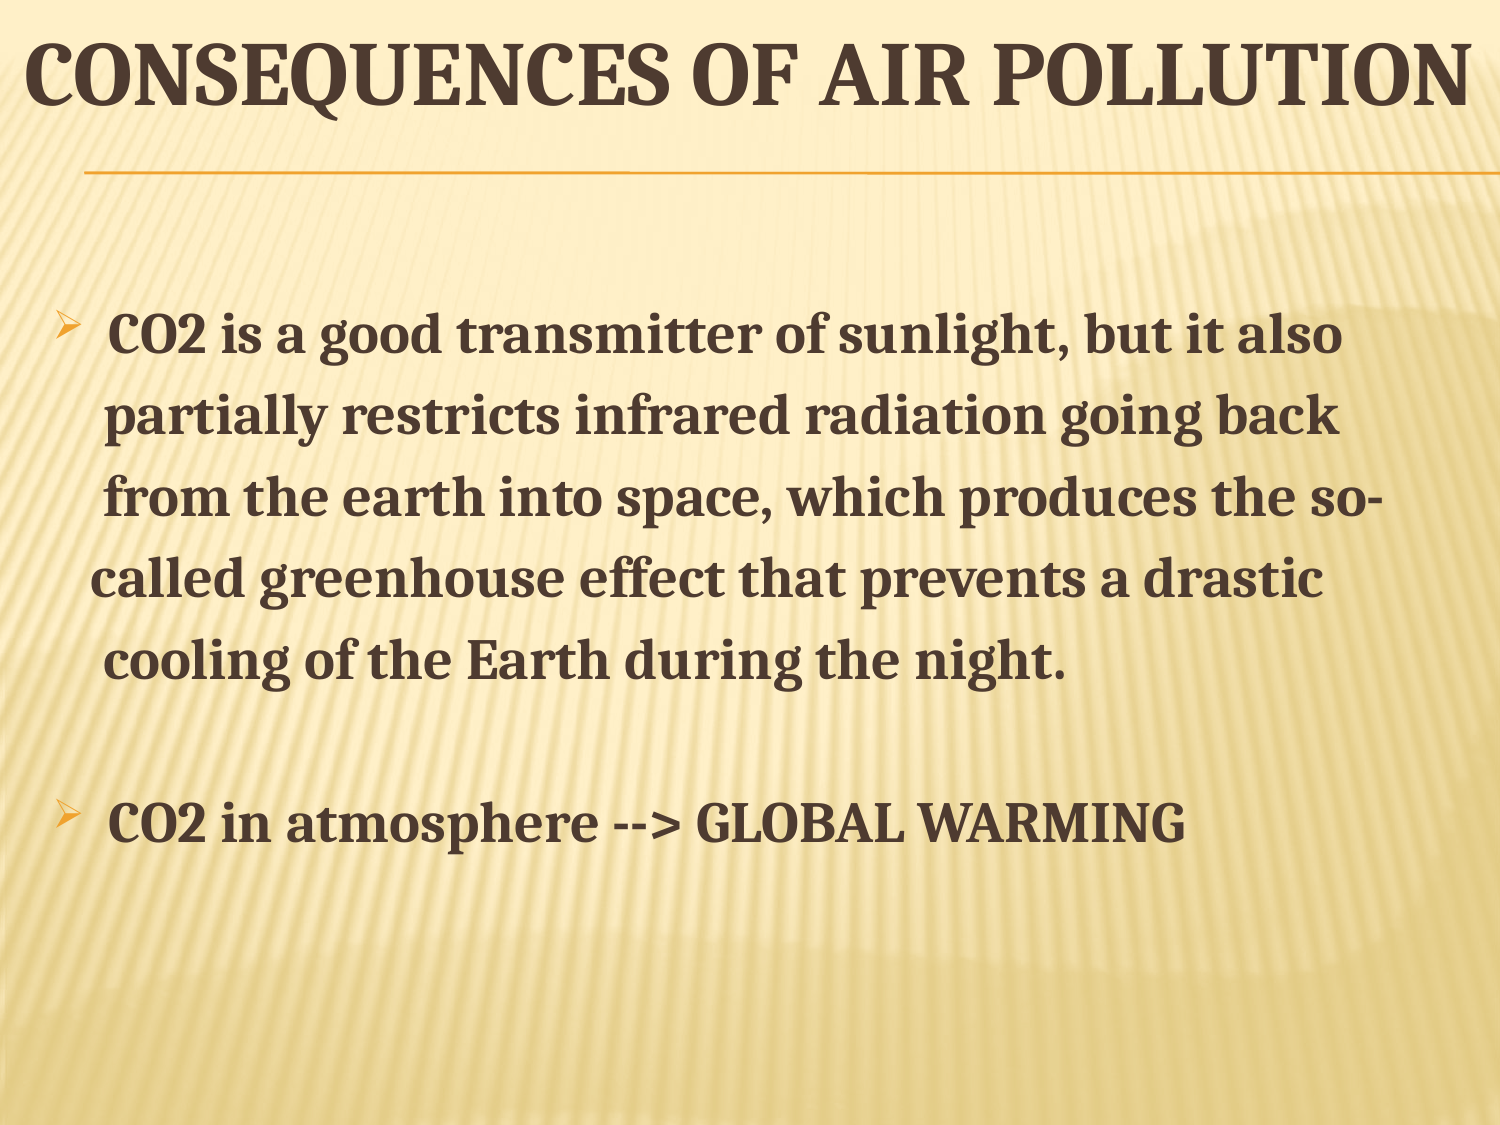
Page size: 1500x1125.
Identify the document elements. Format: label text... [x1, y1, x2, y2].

title Consequences of Air Pollution [0, 0, 1500, 138]
list CO2 is a good transmitter of sunlight, but it also partially restricts infrared radiation going back from the earth into space, which produces the so- called greenhouse effect that prevents a drastic cooling of the Earth during the night. CO2 in atmosphere --> GLOBAL WARMING [37, 287, 1463, 1071]
